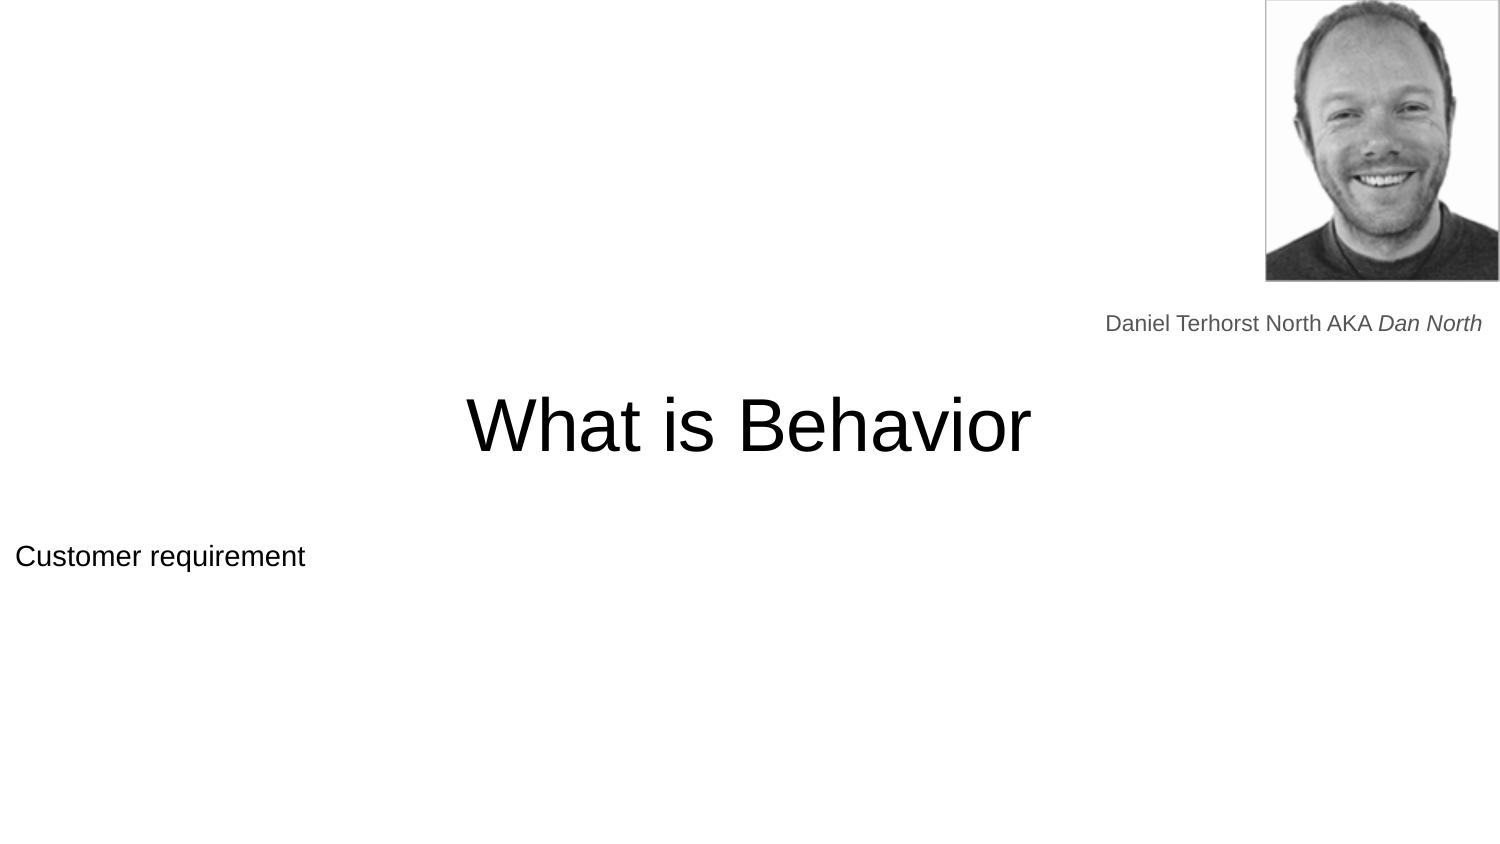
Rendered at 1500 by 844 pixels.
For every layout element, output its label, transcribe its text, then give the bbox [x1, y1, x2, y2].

picture [1265, 0, 1500, 282]
text_box Daniel Terhorst North AKA Dan North [1088, 295, 1500, 351]
text_box Customer requirement [0, 522, 996, 588]
title What is Behavior [51, 352, 1449, 491]
